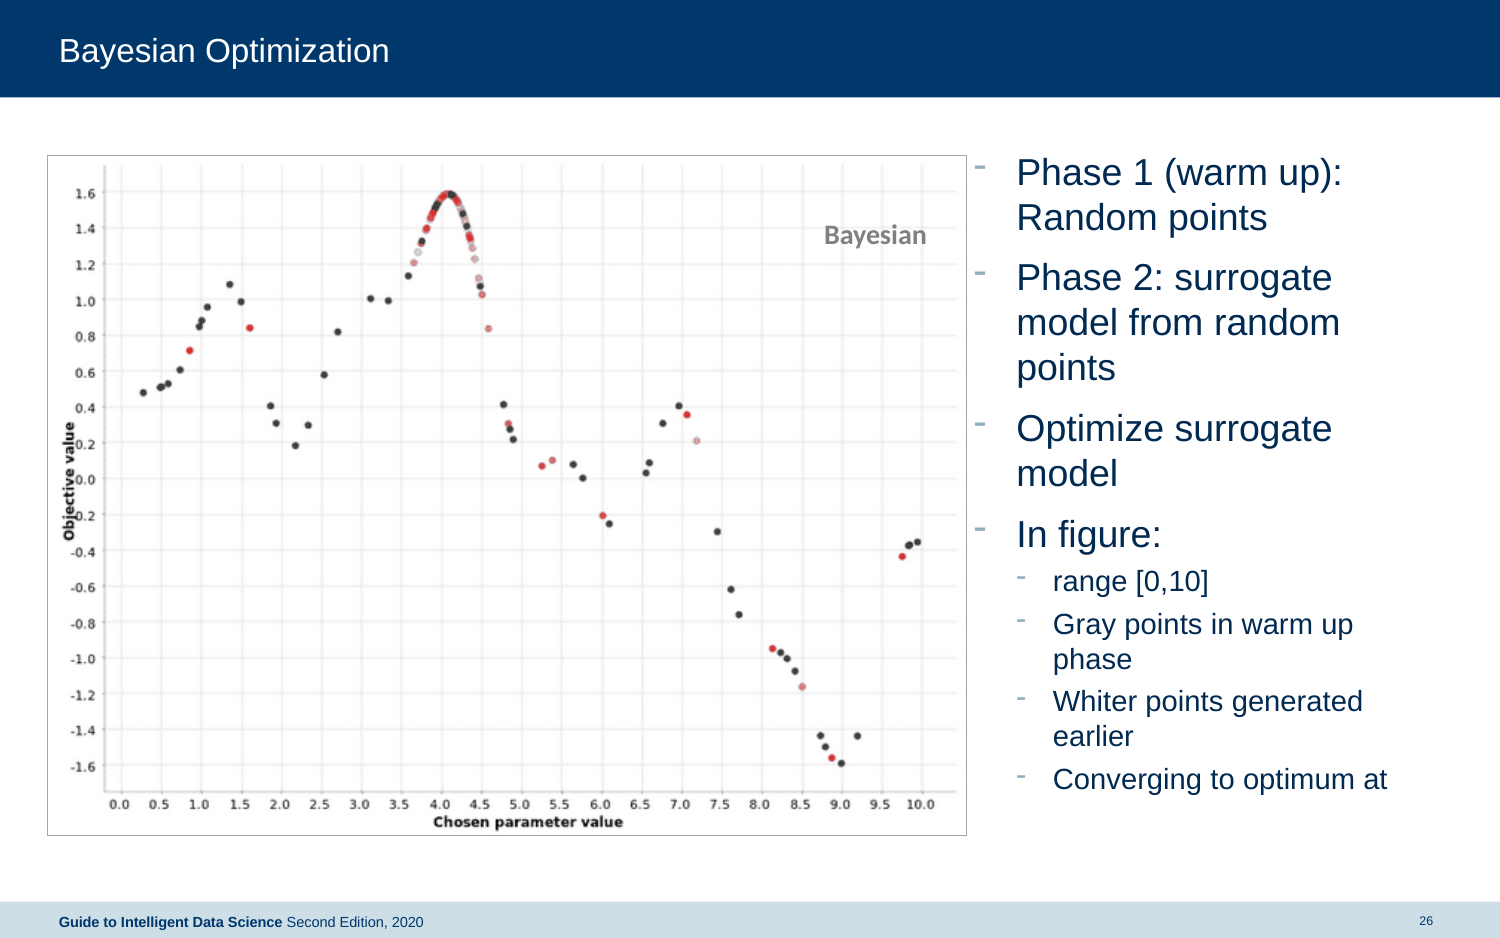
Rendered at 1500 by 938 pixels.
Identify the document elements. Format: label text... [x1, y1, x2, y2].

title Bayesian Optimization [58, 28, 1442, 70]
slide_number 26 [1411, 900, 1442, 938]
picture [47, 155, 967, 836]
